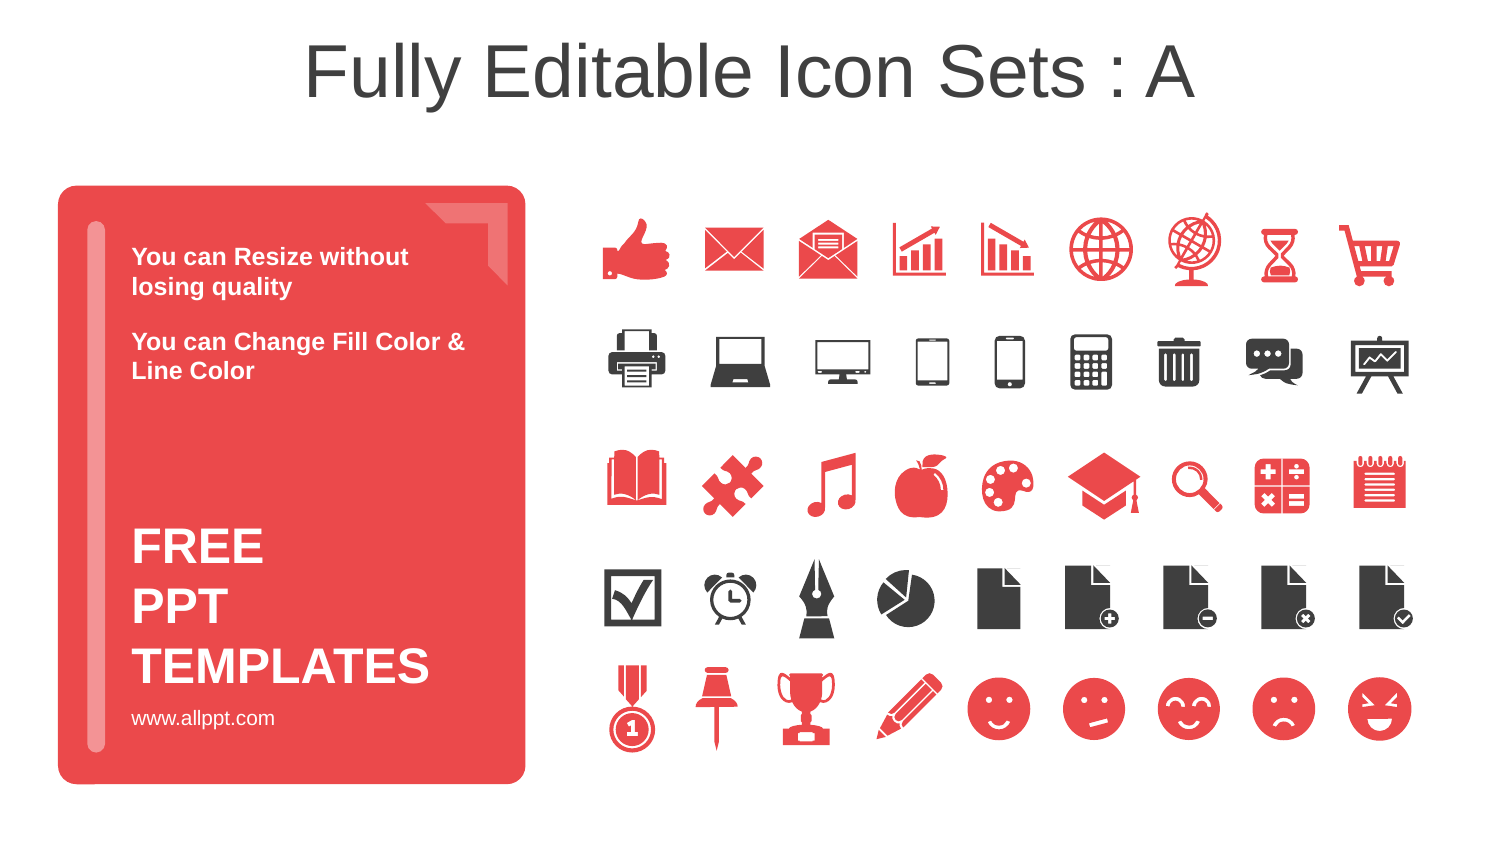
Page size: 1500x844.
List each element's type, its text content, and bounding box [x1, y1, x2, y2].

text_box [1250, 675, 1318, 743]
text_box [1345, 675, 1414, 743]
text_box [693, 665, 740, 753]
text_box [1068, 332, 1115, 392]
text_box [979, 458, 1036, 514]
text_box [875, 567, 937, 630]
text_box [891, 221, 948, 278]
text_box [1169, 459, 1225, 515]
text_box [874, 671, 945, 742]
text_box [1155, 335, 1203, 389]
text_box FREE PPT TEMPLATES [116, 505, 483, 701]
text_box [813, 338, 873, 386]
text_box You can Resize without losing quality [116, 233, 483, 309]
text_box [1155, 675, 1222, 743]
text_box [913, 336, 952, 388]
text_box [1357, 563, 1415, 632]
text_box [702, 225, 766, 273]
text_box [607, 663, 658, 755]
list Fully Editable Icon Sets : A [0, 20, 1500, 115]
text_box [1060, 675, 1128, 743]
text_box [797, 556, 837, 641]
text_box [1252, 456, 1312, 516]
text_box [975, 566, 1023, 631]
text_box [1336, 222, 1403, 289]
text_box [1243, 336, 1305, 388]
text_box You can Change Fill Color & Line Color [116, 317, 483, 393]
text_box [1351, 454, 1408, 510]
text_box [979, 220, 1036, 278]
text_box [992, 333, 1028, 391]
text_box [600, 216, 672, 282]
text_box [1065, 450, 1143, 522]
text_box [892, 452, 950, 520]
text_box [775, 670, 837, 748]
text_box [1161, 563, 1219, 632]
text_box [1063, 563, 1121, 632]
text_box www.allppt.com [116, 701, 483, 737]
text_box [1166, 210, 1224, 289]
text_box [605, 447, 669, 508]
text_box [708, 334, 773, 390]
text_box [1259, 226, 1300, 285]
text_box [796, 218, 860, 281]
text_box [1348, 333, 1411, 396]
text_box [602, 567, 664, 628]
text_box [965, 675, 1033, 743]
text_box [1067, 215, 1136, 284]
text_box [606, 327, 668, 390]
text_box [1259, 563, 1317, 632]
text_box [805, 450, 858, 520]
text_box [702, 570, 759, 627]
text_box [699, 453, 766, 520]
